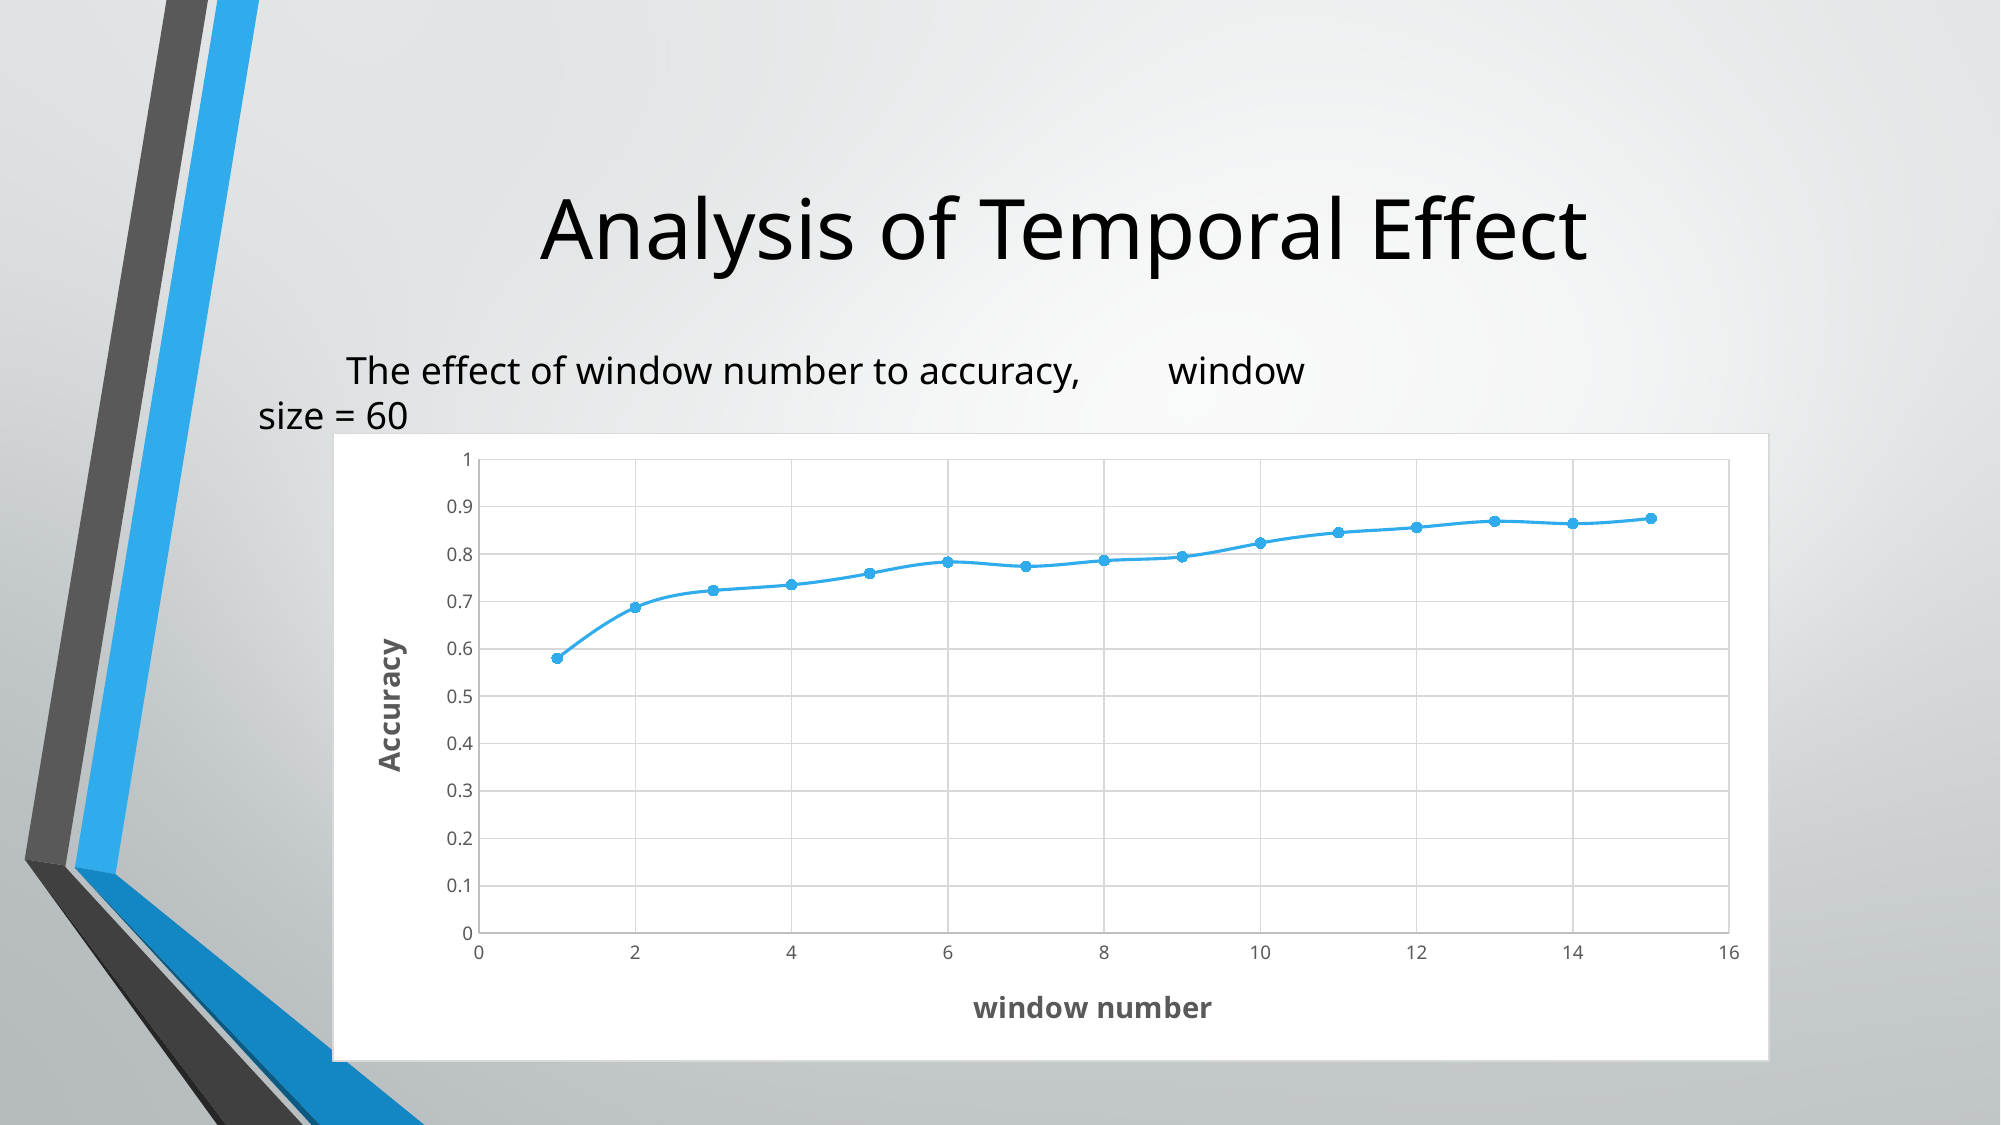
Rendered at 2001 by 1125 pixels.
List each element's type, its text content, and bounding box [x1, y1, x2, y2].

chart [332, 432, 1770, 1062]
text_box The effect of window number to accuracy, window size = 60 [243, 339, 1340, 445]
title Analysis of Temporal Effect [243, 112, 1887, 340]
